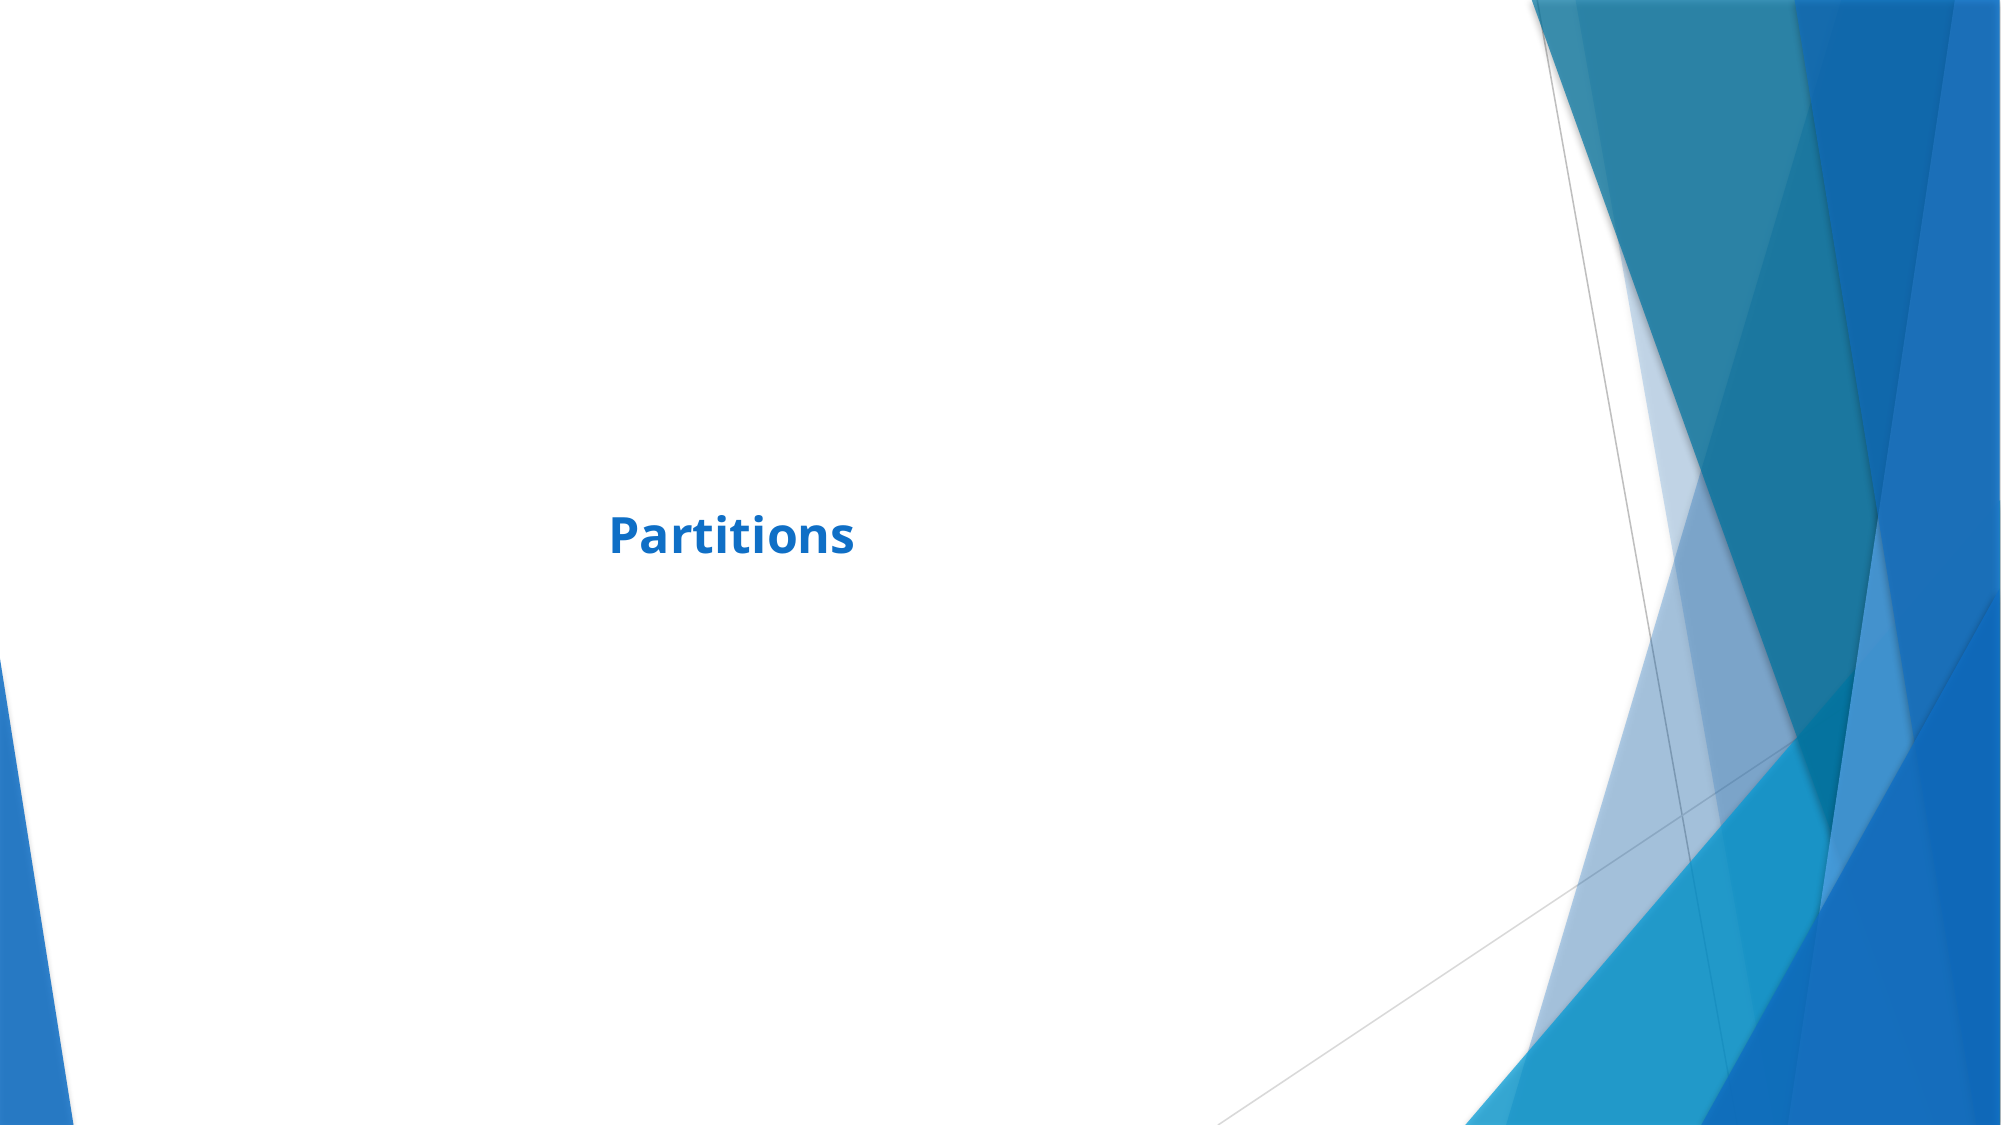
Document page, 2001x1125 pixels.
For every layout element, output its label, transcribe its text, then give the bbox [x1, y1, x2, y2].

title Partitions [409, 495, 1055, 575]
